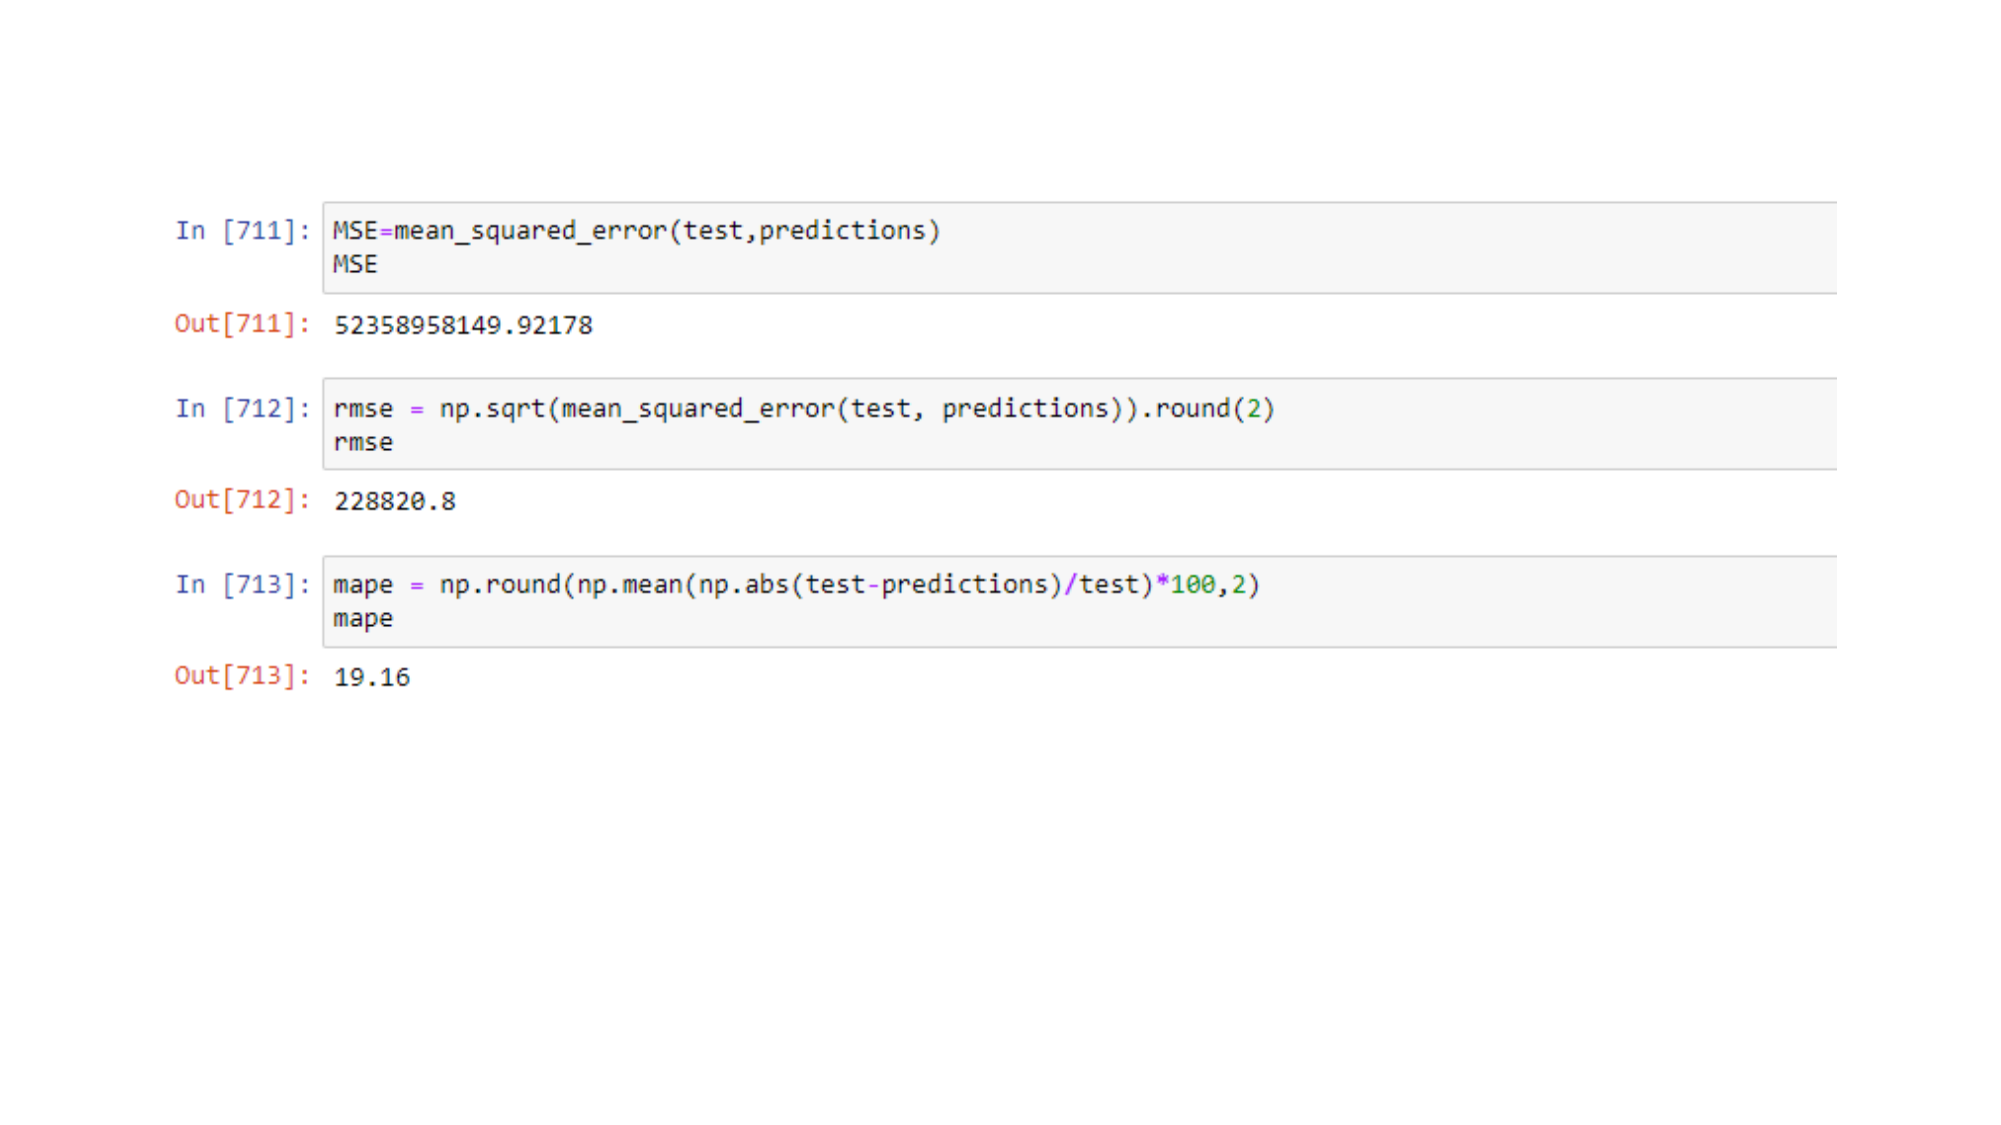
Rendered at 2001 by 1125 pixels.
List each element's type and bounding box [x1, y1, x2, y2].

picture [135, 194, 1837, 715]
